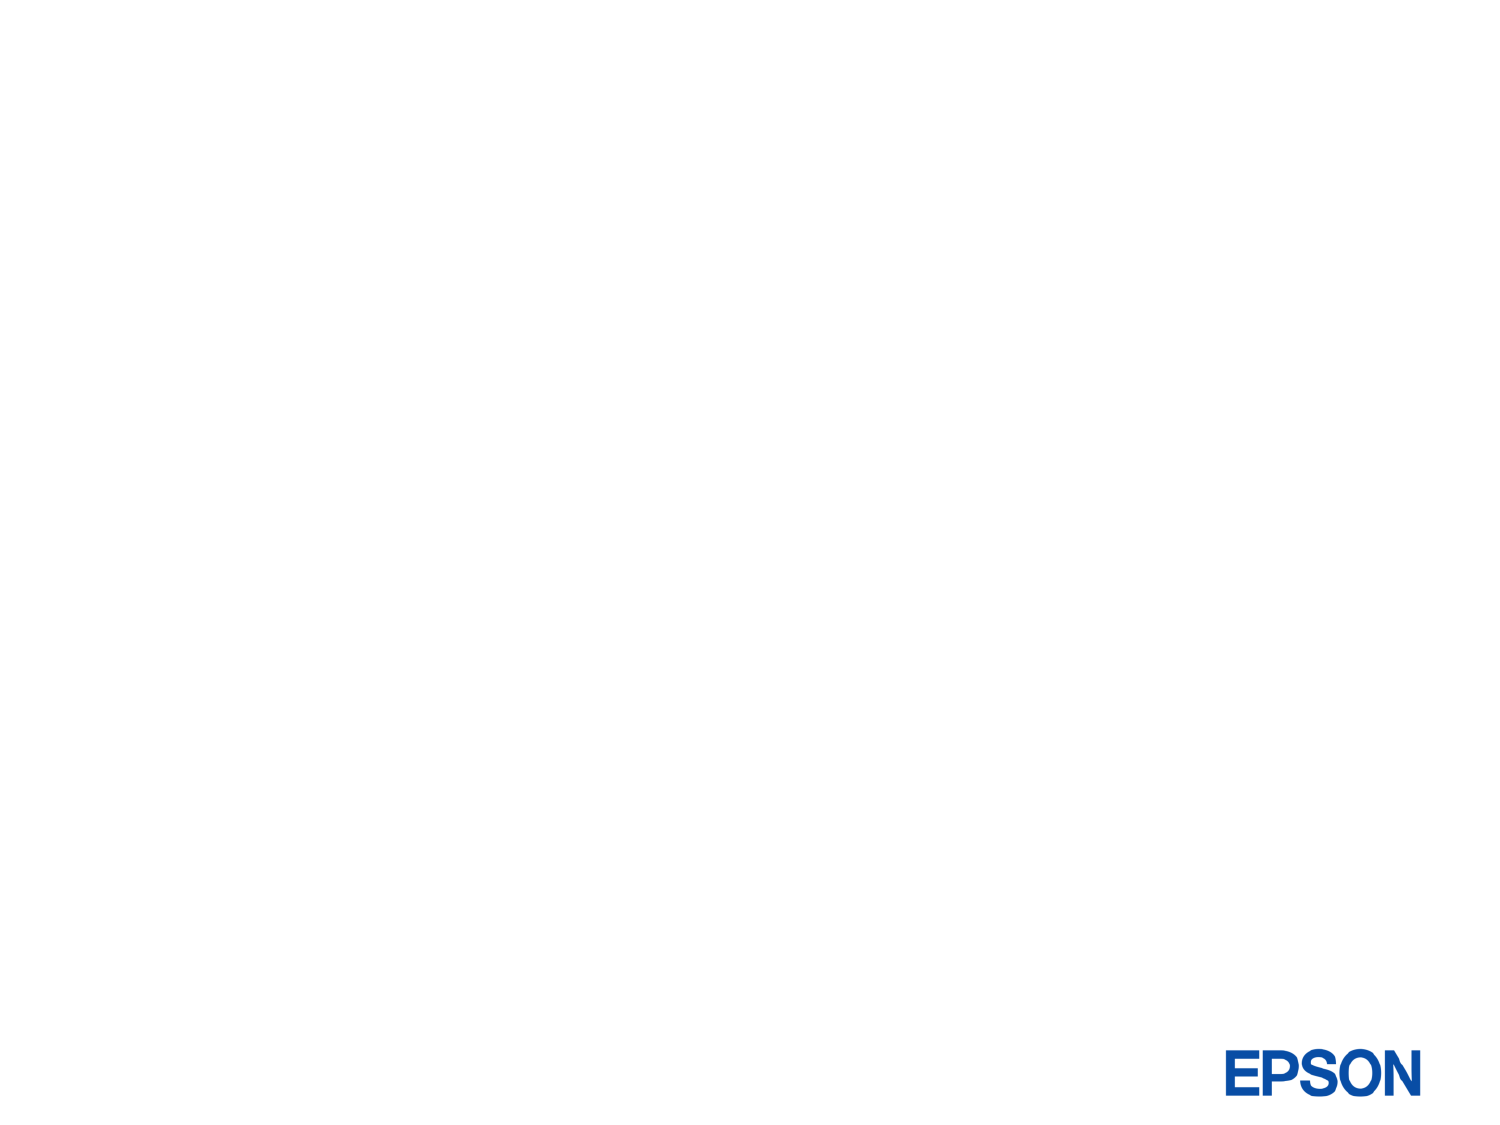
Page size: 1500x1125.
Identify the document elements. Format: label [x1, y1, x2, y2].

picture [1221, 1048, 1425, 1097]
